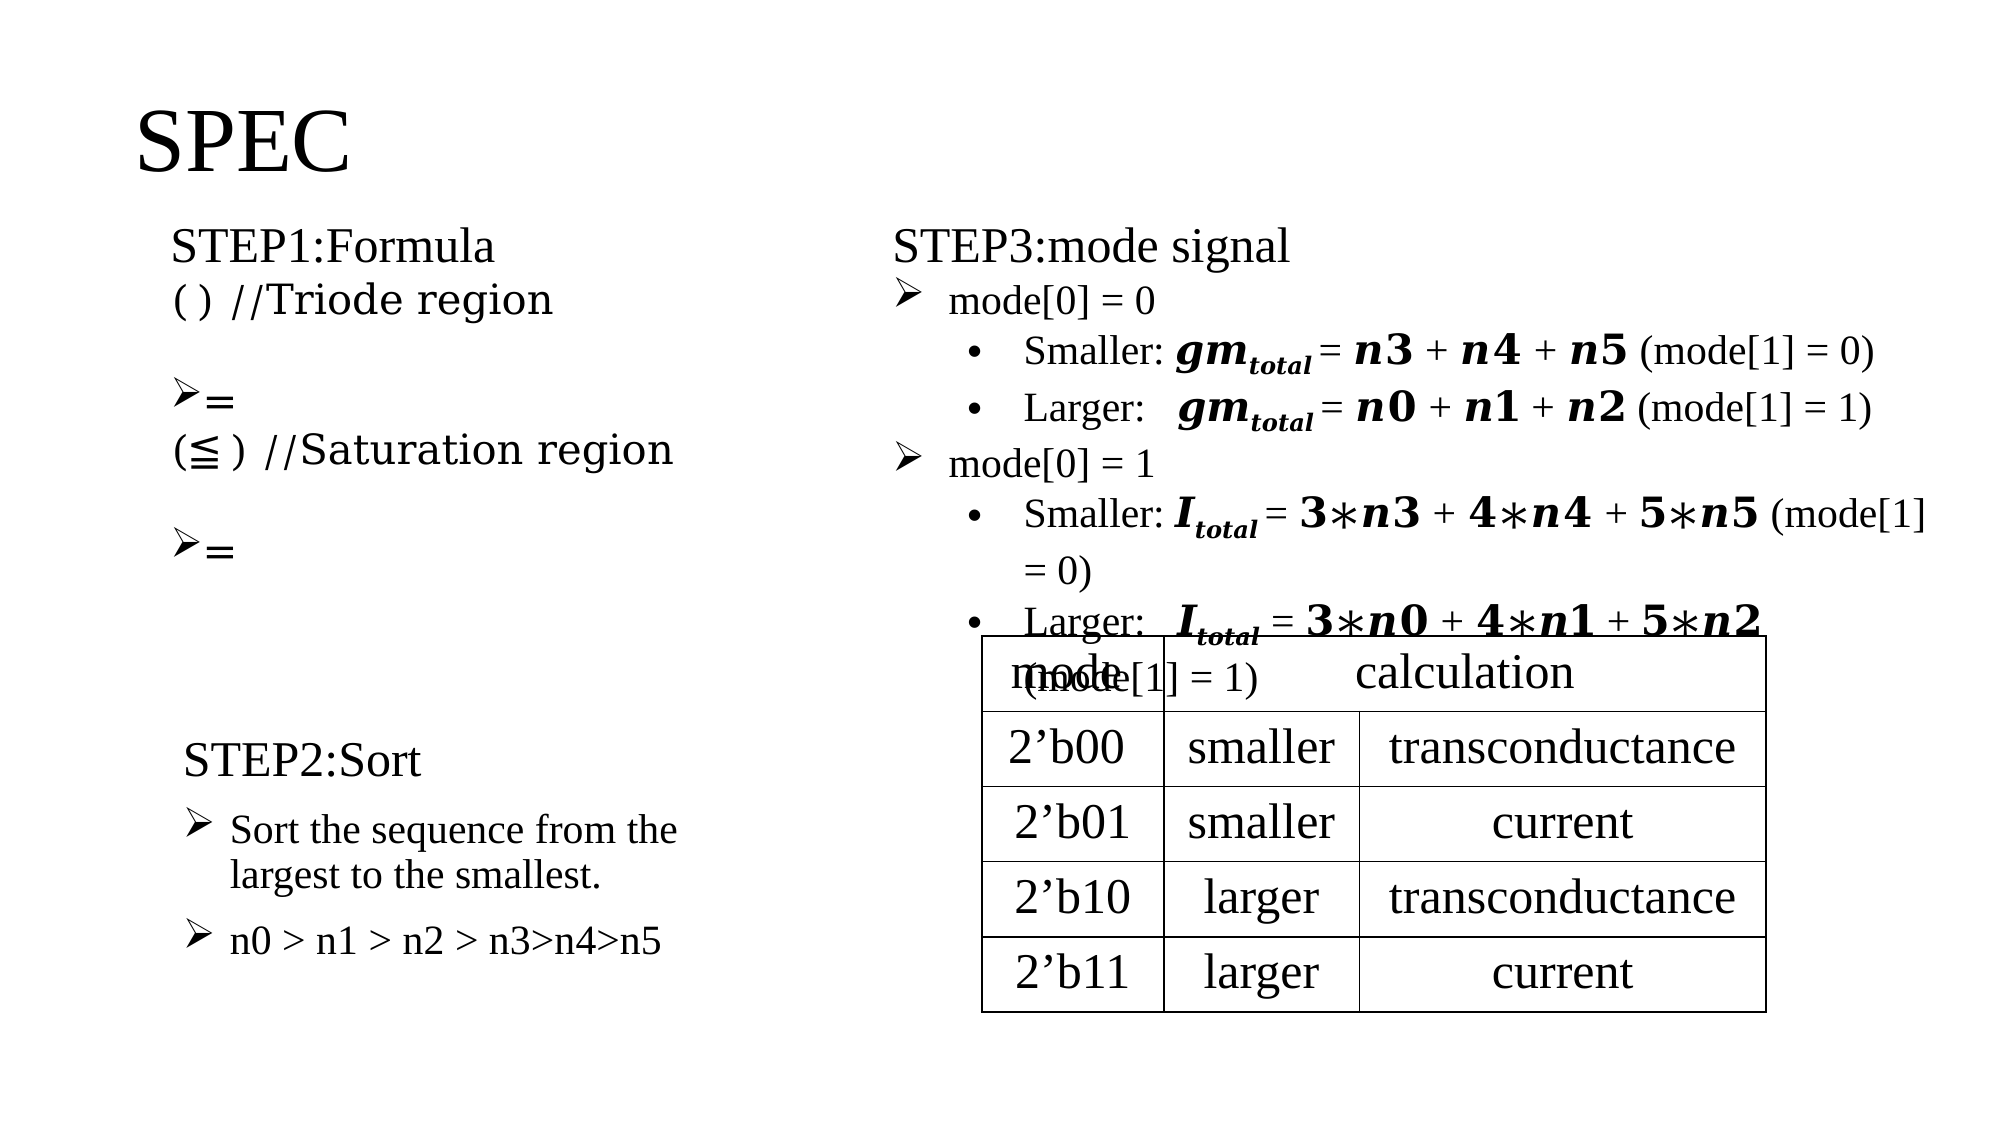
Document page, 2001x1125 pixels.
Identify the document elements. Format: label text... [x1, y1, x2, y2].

table_cell 2’b10 [983, 862, 1163, 936]
table_cell current [1360, 938, 1765, 1011]
table_cell larger [1165, 862, 1359, 936]
text_box STEP3:mode signal mode[0] = 0 Smaller: 𝒈𝒎𝒕𝒐𝒕𝒂𝒍 = 𝒏𝟑 + 𝒏𝟒 + 𝒏𝟓 (mode[1] = 0) Larger: 𝒈𝒎𝒕𝒐𝒕𝒂𝒍 = 𝒏𝟎 + 𝒏𝟏 + 𝒏𝟐 (mode[1] = 1) mode[0] = 1 Smaller: 𝑰𝒕𝒐𝒕𝒂𝒍 = 𝟑∗𝒏𝟑 + 𝟒∗𝒏𝟒 + 𝟓∗𝒏𝟓 (mode[1] = 0) Larger: 𝑰𝒕𝒐𝒕𝒂𝒍 = 𝟑∗𝒏𝟎 + 𝟒∗𝒏𝟏 + 𝟓∗𝒏𝟐 (mode[1] = 1) [877, 205, 1944, 708]
table_cell transconductance [1360, 862, 1765, 936]
table_cell 2’b00 [983, 712, 1163, 786]
table_cell larger [1165, 938, 1359, 1011]
table_header calculation [1165, 637, 1765, 711]
table_cell smaller [1165, 787, 1359, 861]
list STEP2:Sort Sort the sequence from the largest to the smallest. n0 > n1 > n2 > n3>n4>n5 [167, 725, 714, 1125]
table_cell current [1360, 787, 1765, 861]
table_cell 2’b11 [983, 938, 1163, 1011]
table_cell transconductance [1360, 712, 1765, 786]
title SPEC [119, 32, 1845, 250]
table_cell 2’b01 [983, 787, 1163, 861]
table_header mode [983, 637, 1163, 711]
table_cell smaller [1165, 712, 1359, 786]
